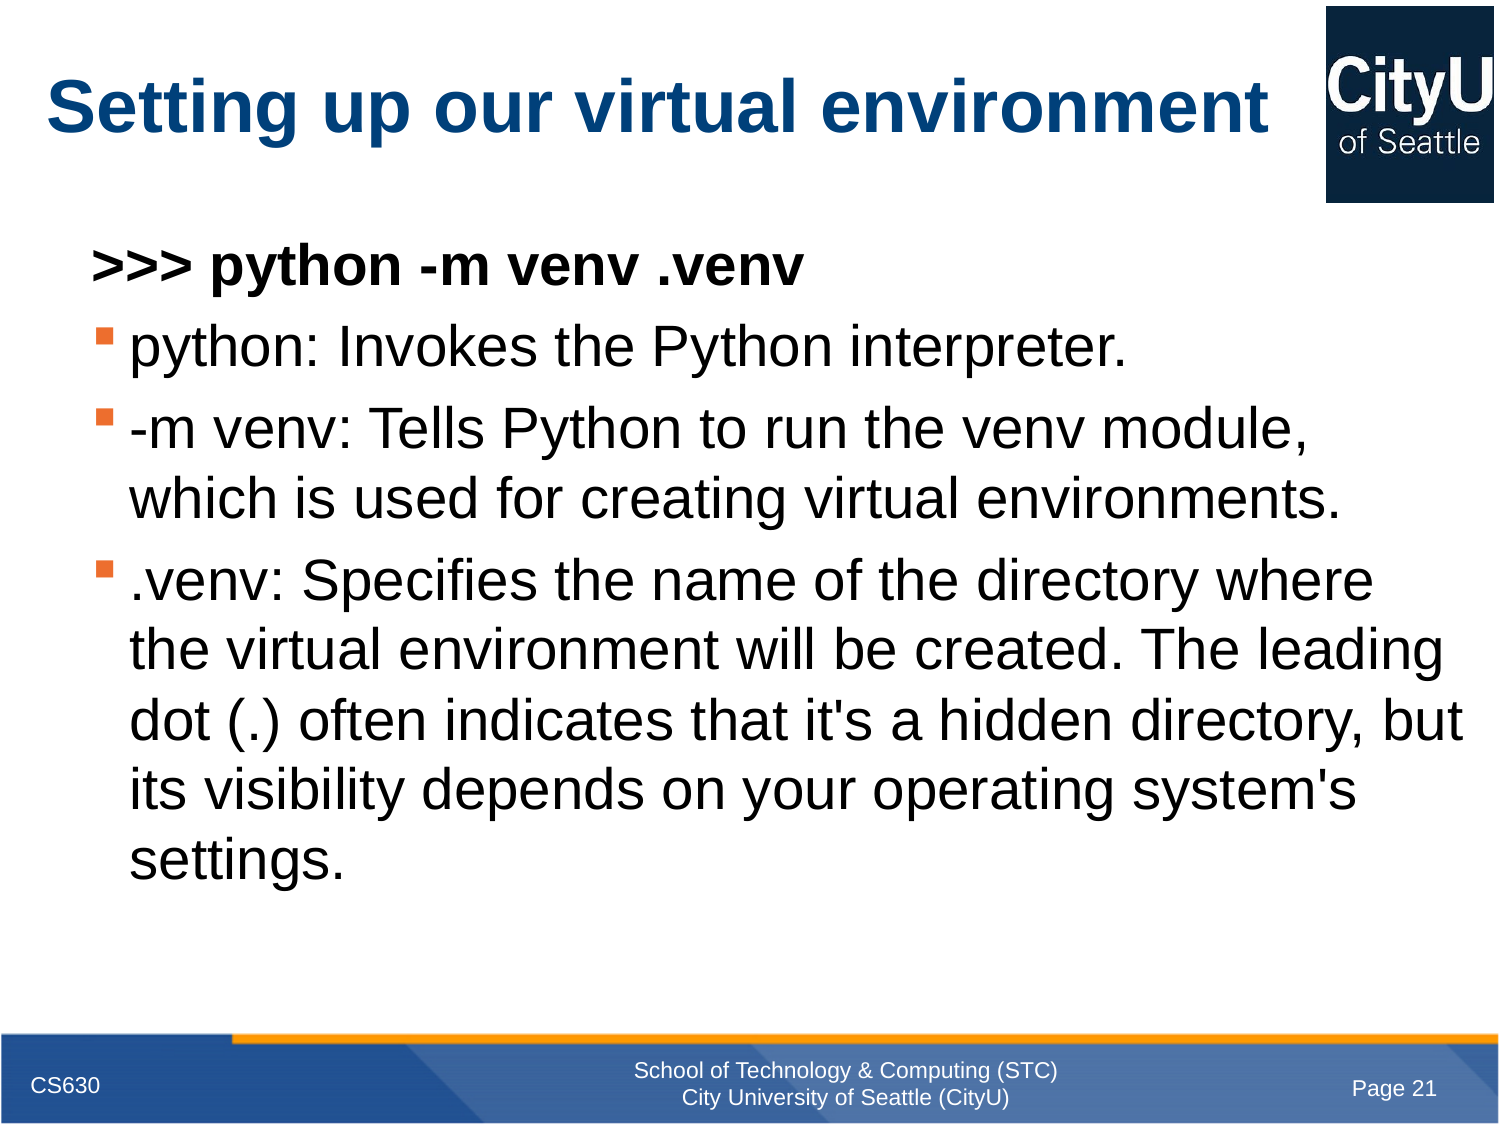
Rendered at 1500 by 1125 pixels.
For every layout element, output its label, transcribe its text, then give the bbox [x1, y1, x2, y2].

title Setting up our virtual environment [31, 49, 1394, 213]
picture [1326, 6, 1494, 203]
picture [0, 1032, 1500, 1125]
list >>> python -m venv .venv python: Invokes the Python interpreter. -m venv: Tells Python to run the venv module, which is used for creating virtual environments. .venv: Specifies the name of the directory where the virtual environment will be created. The leading dot (.) often indicates that it's a hidden directory, but its visibility depends on your operating system's settings. [76, 218, 1488, 901]
